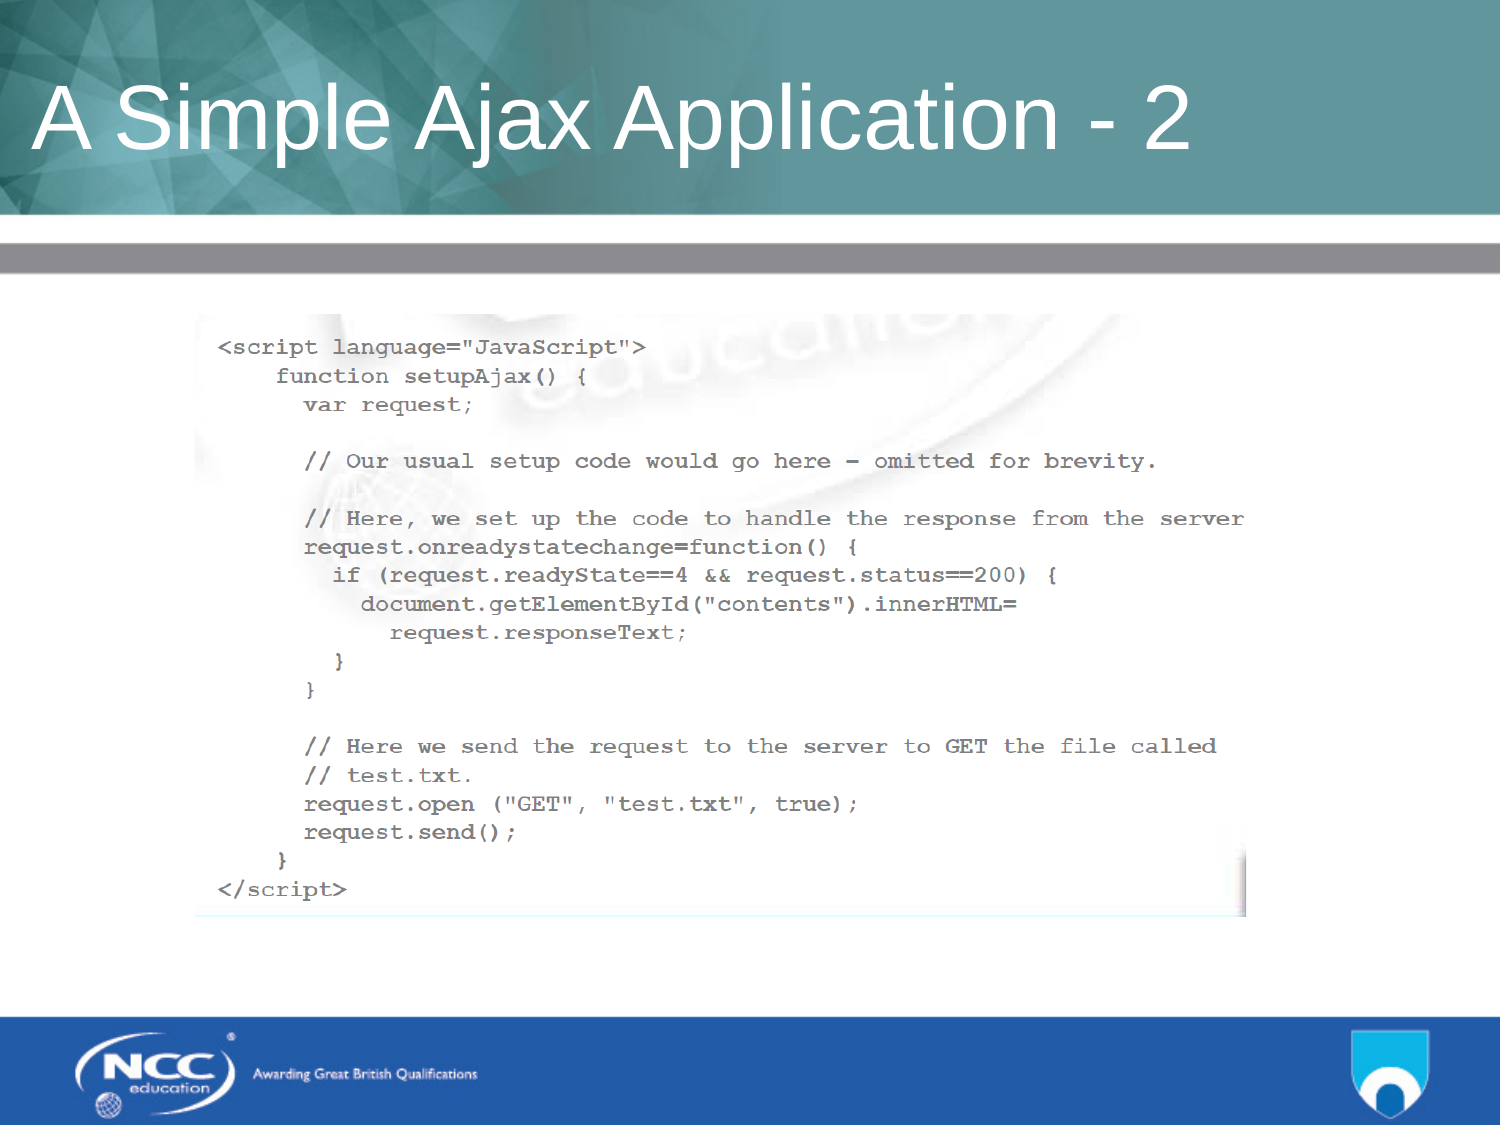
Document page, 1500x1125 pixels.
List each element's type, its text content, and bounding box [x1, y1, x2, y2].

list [194, 314, 1247, 917]
title A Simple Ajax Application - 2 [16, 19, 1459, 207]
picture [0, 0, 1500, 1125]
